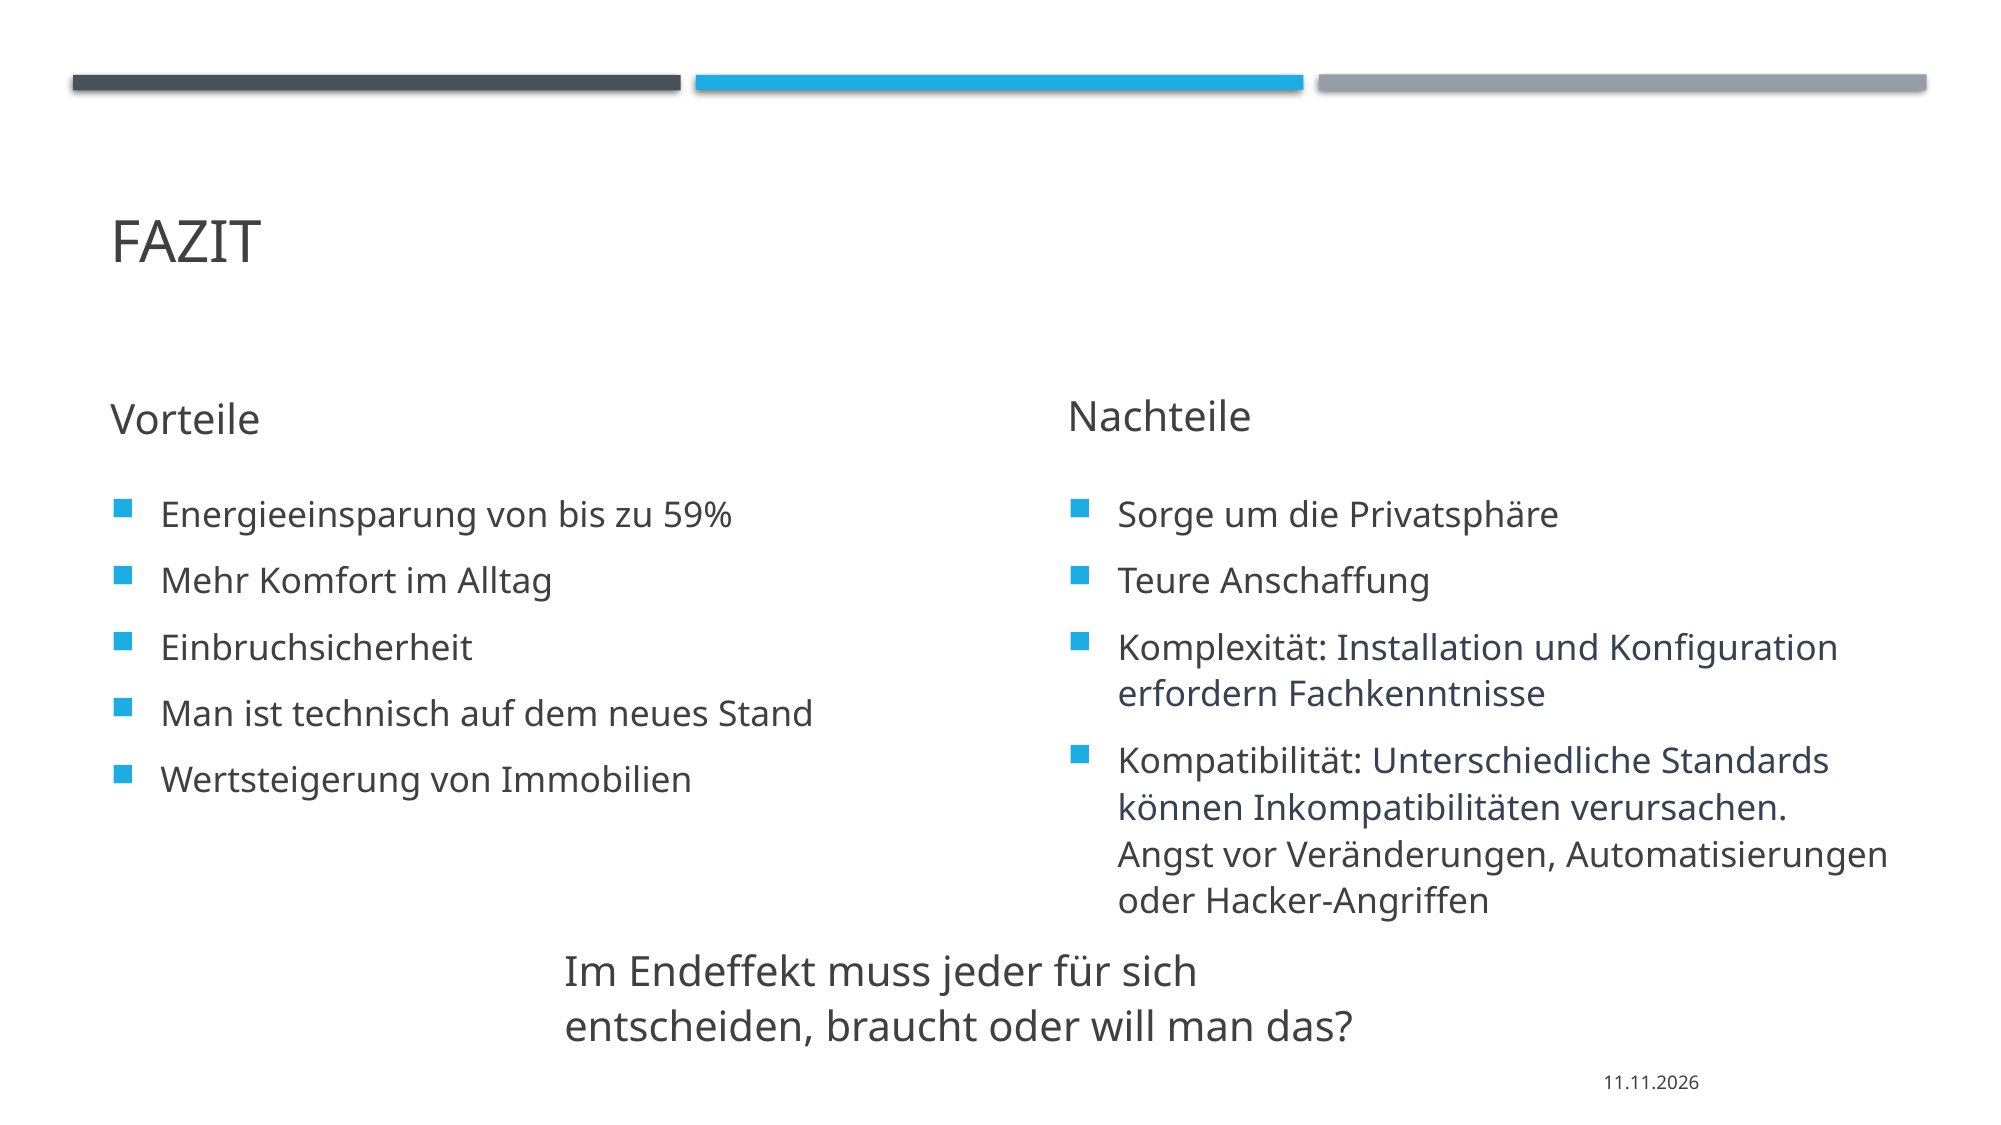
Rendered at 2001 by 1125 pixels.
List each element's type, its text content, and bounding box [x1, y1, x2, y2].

text_box Im Endeffekt muss jeder für sich entscheiden, braucht oder will man das? [549, 948, 1402, 1040]
list Vorteile [95, 369, 948, 461]
list Energieeinsparung von bis zu 59% Mehr Komfort im Alltag Einbruchsicherheit Man ist technisch auf dem neues Stand Wertsteigerung von Immobilien [95, 479, 948, 962]
list Sorge um die Privatsphäre Teure Anschaffung Komplexität: Installation und Konfiguration erfordern Fachkenntnisse Kompatibilität: Unterschiedliche Standards können Inkompatibilitäten verursachen. Angst vor Veränderungen, Automatisierungen oder Hacker-Angriffen [1052, 479, 1905, 962]
title Fazit [95, 119, 1905, 282]
list Nachteile [1052, 369, 1905, 460]
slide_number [1247, 1053, 1715, 1114]
